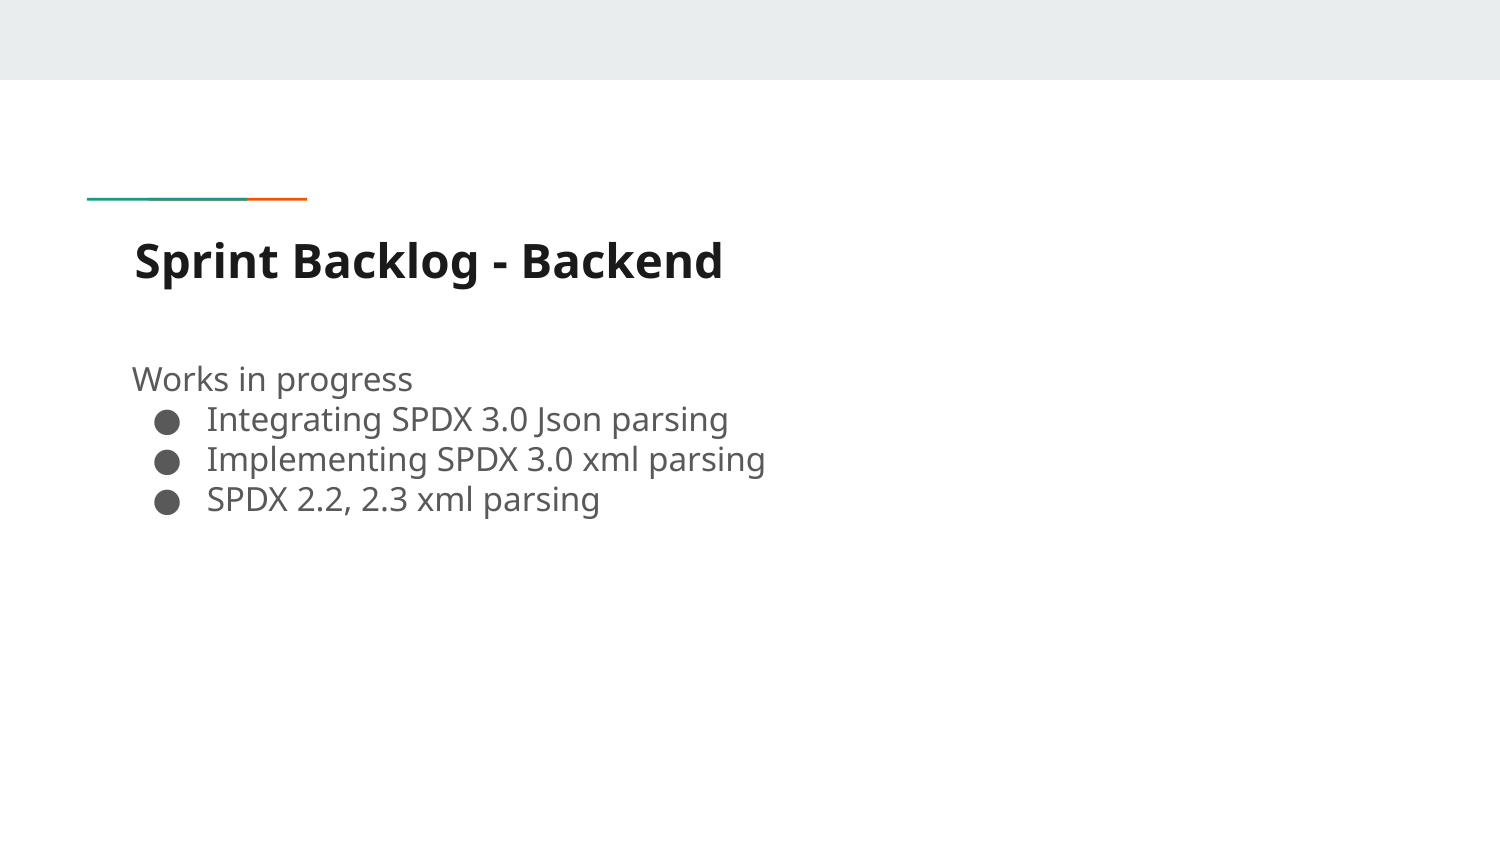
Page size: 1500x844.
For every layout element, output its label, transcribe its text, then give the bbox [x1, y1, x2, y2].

title Sprint Backlog - Backend [119, 216, 1381, 305]
text_box Works in progress Integrating SPDX 3.0 Json parsing Implementing SPDX 3.0 xml parsing SPDX 2.2, 2.3 xml parsing [116, 343, 1379, 767]
